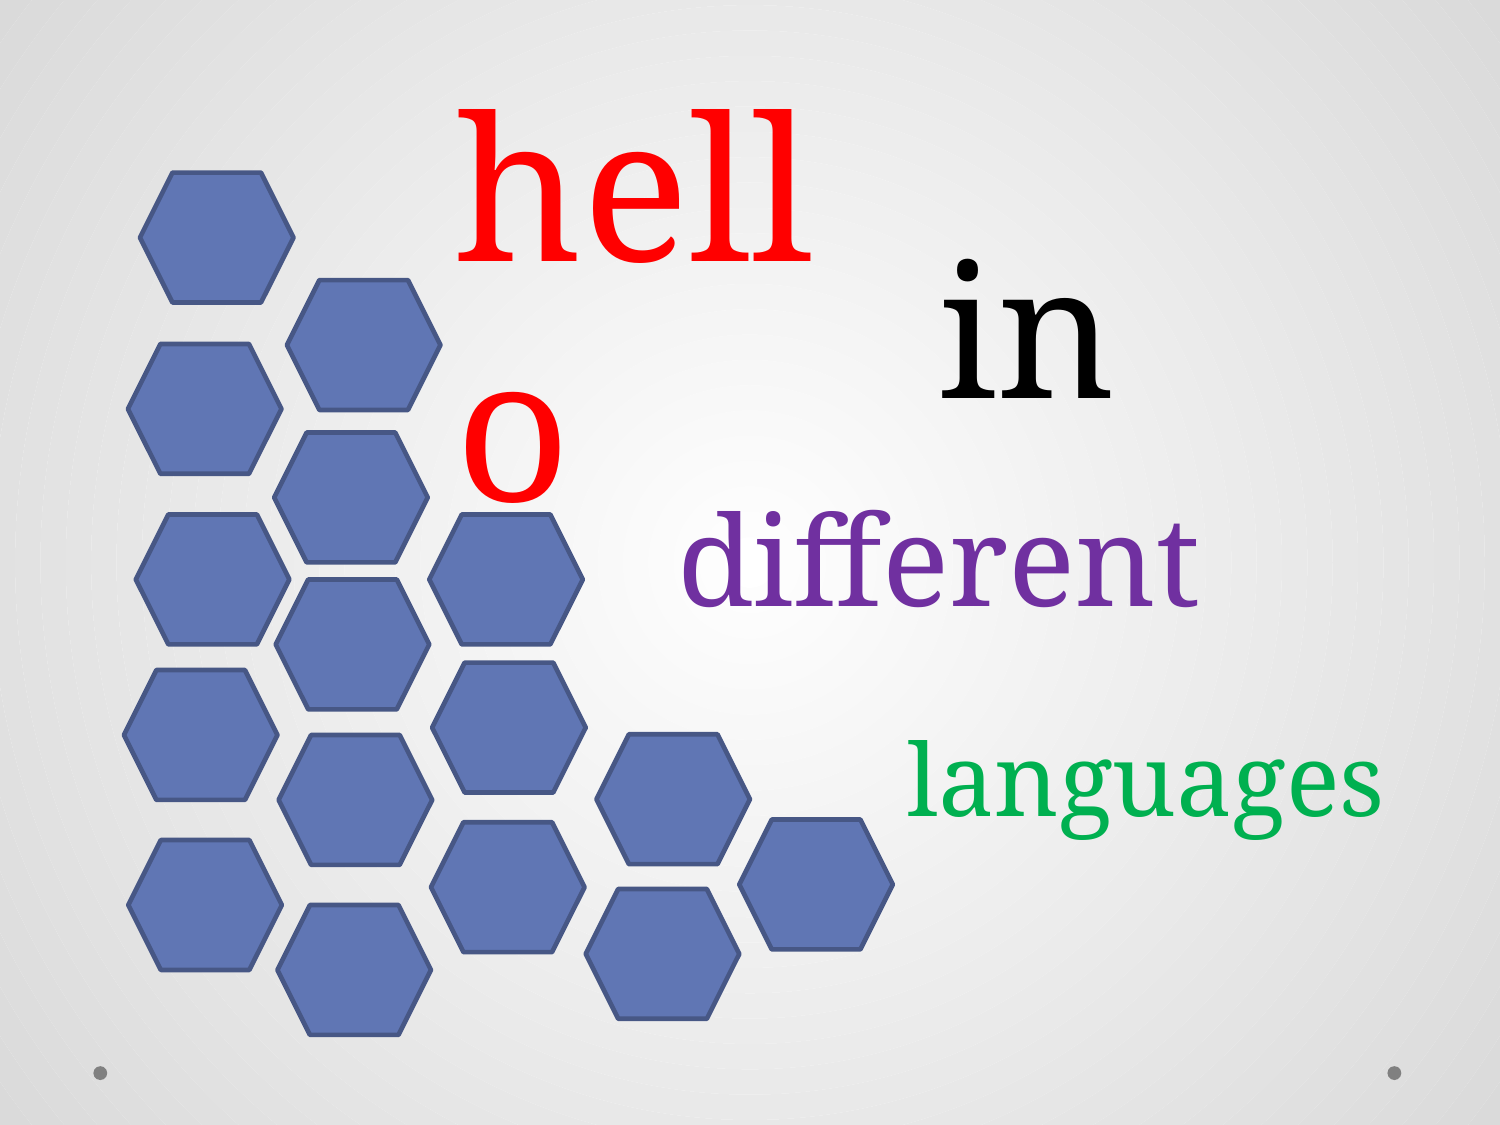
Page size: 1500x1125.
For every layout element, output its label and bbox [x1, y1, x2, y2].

text_box [1, 4, 1500, 1118]
